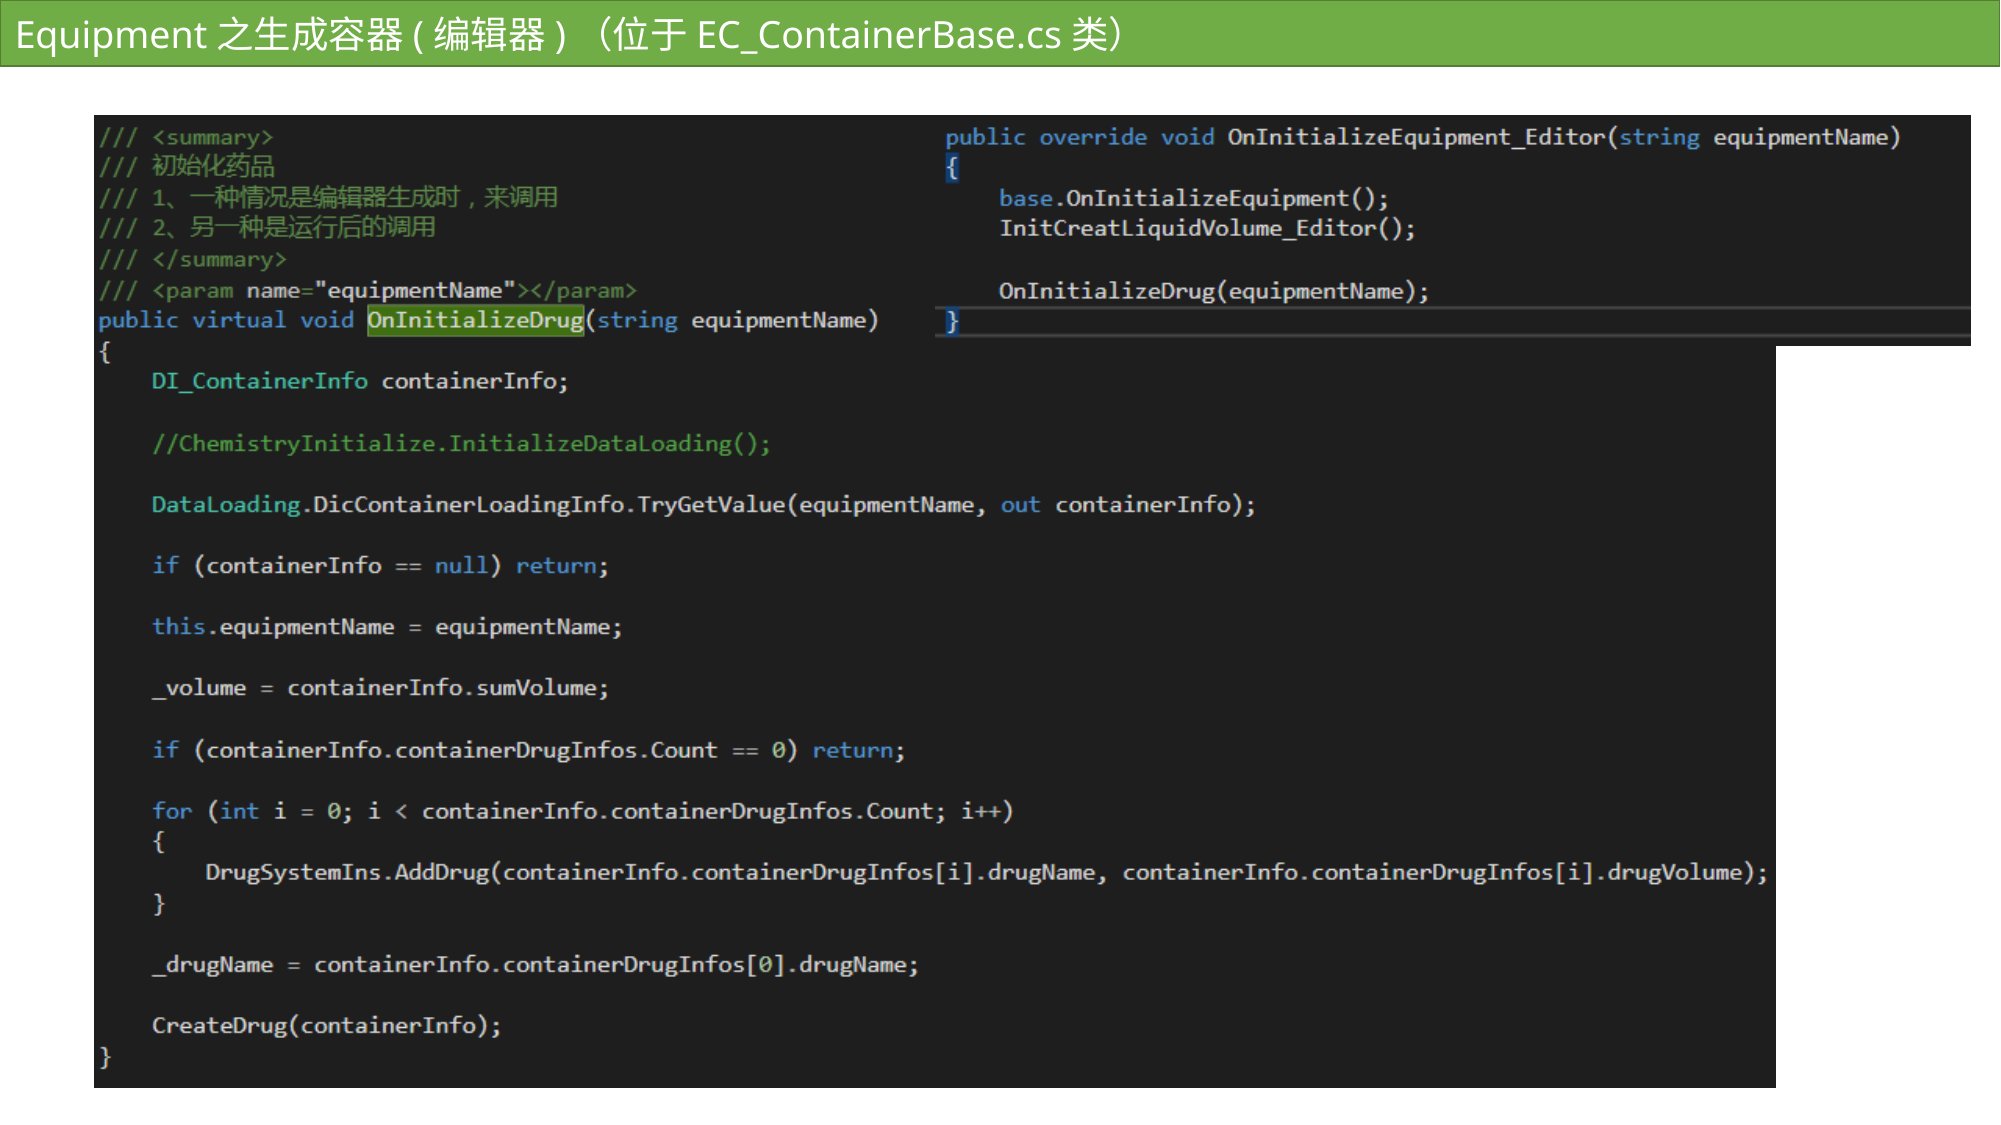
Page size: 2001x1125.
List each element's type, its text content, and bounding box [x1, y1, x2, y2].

picture [94, 115, 1971, 1088]
text_box Equipment之生成容器(编辑器)（位于EC_ContainerBase.cs类） [0, 0, 2000, 67]
